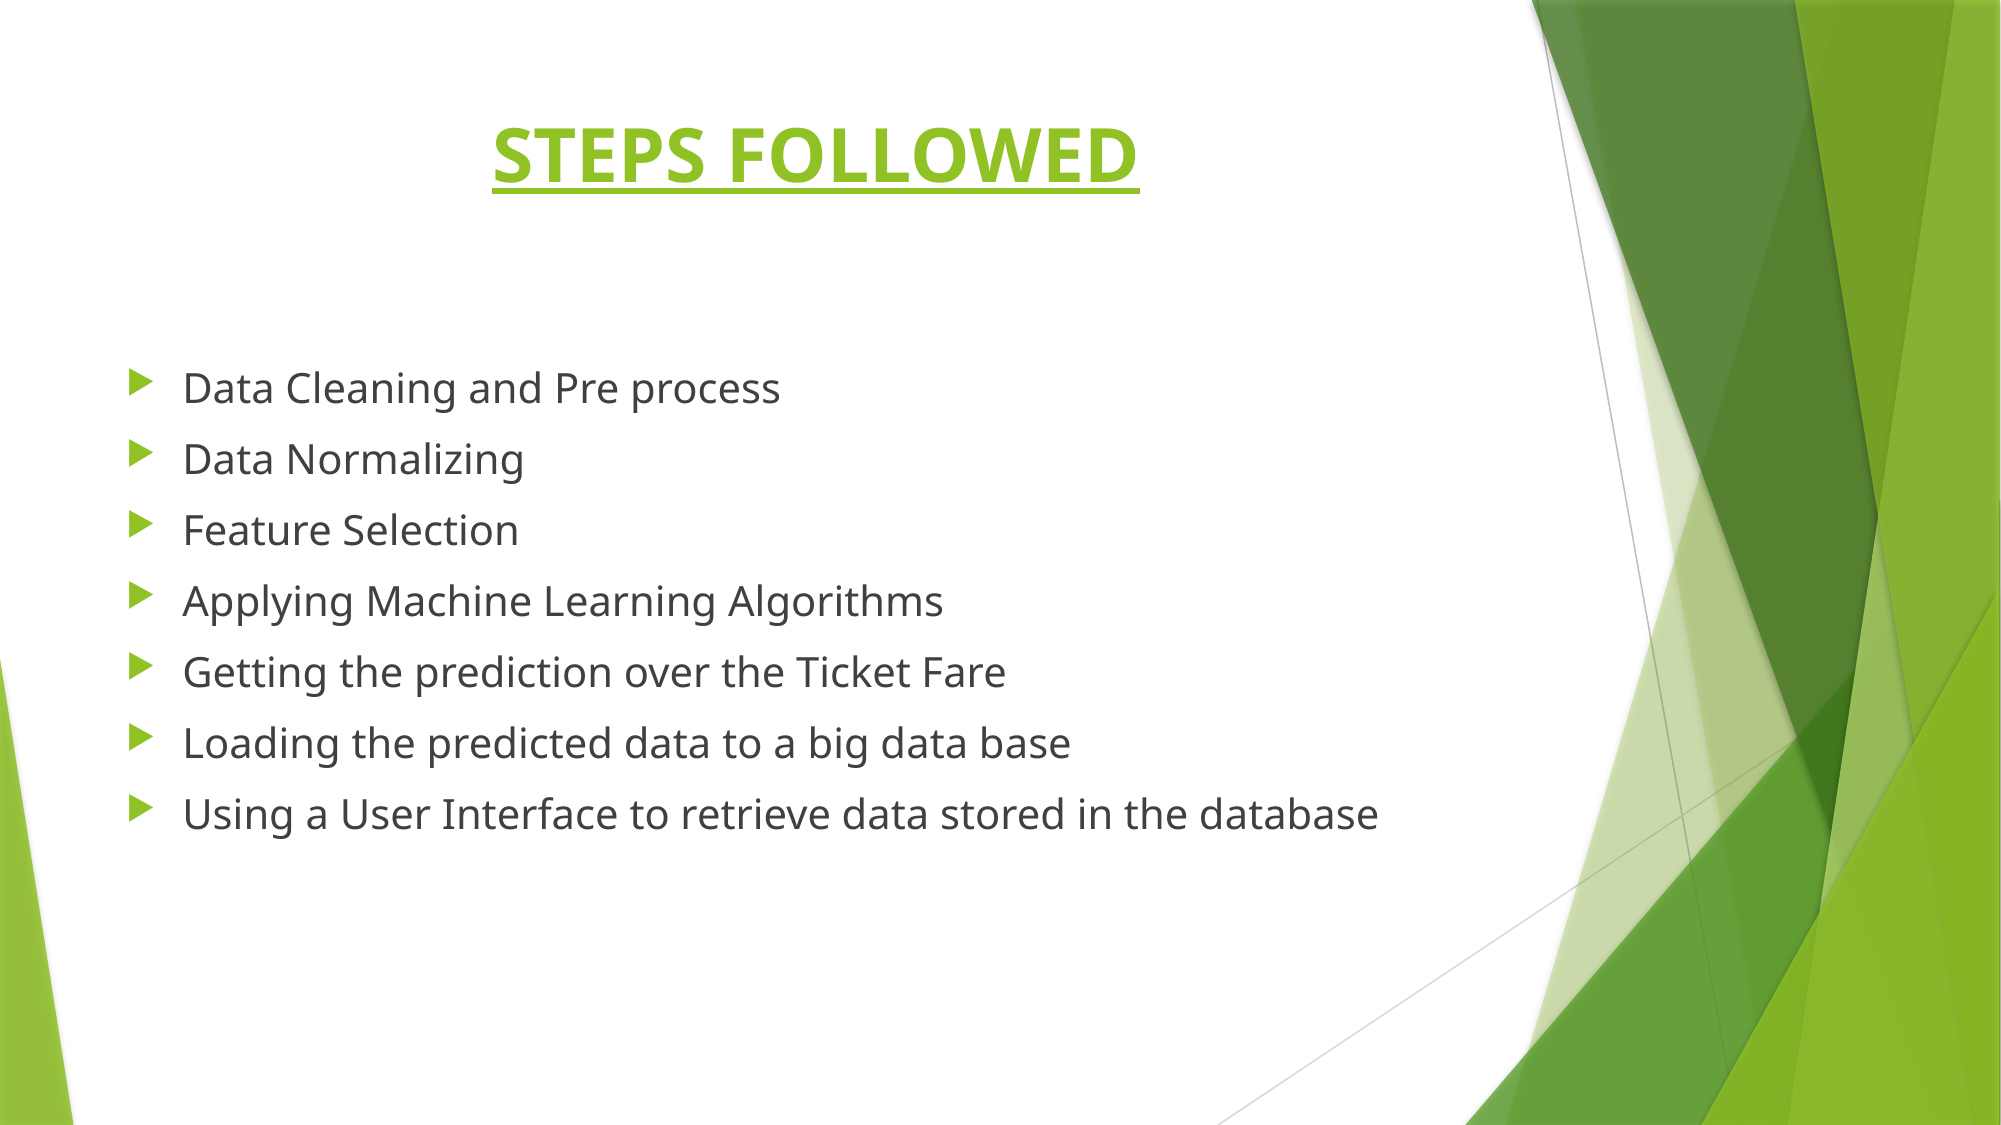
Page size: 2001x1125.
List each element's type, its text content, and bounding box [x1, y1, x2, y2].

title STEPS FOLLOWED [111, 99, 1522, 317]
list Data Cleaning and Pre process Data Normalizing Feature Selection Applying Machine Learning Algorithms Getting the prediction over the Ticket Fare Loading the predicted data to a big data base Using a User Interface to retrieve data stored in the database [111, 354, 1522, 992]
